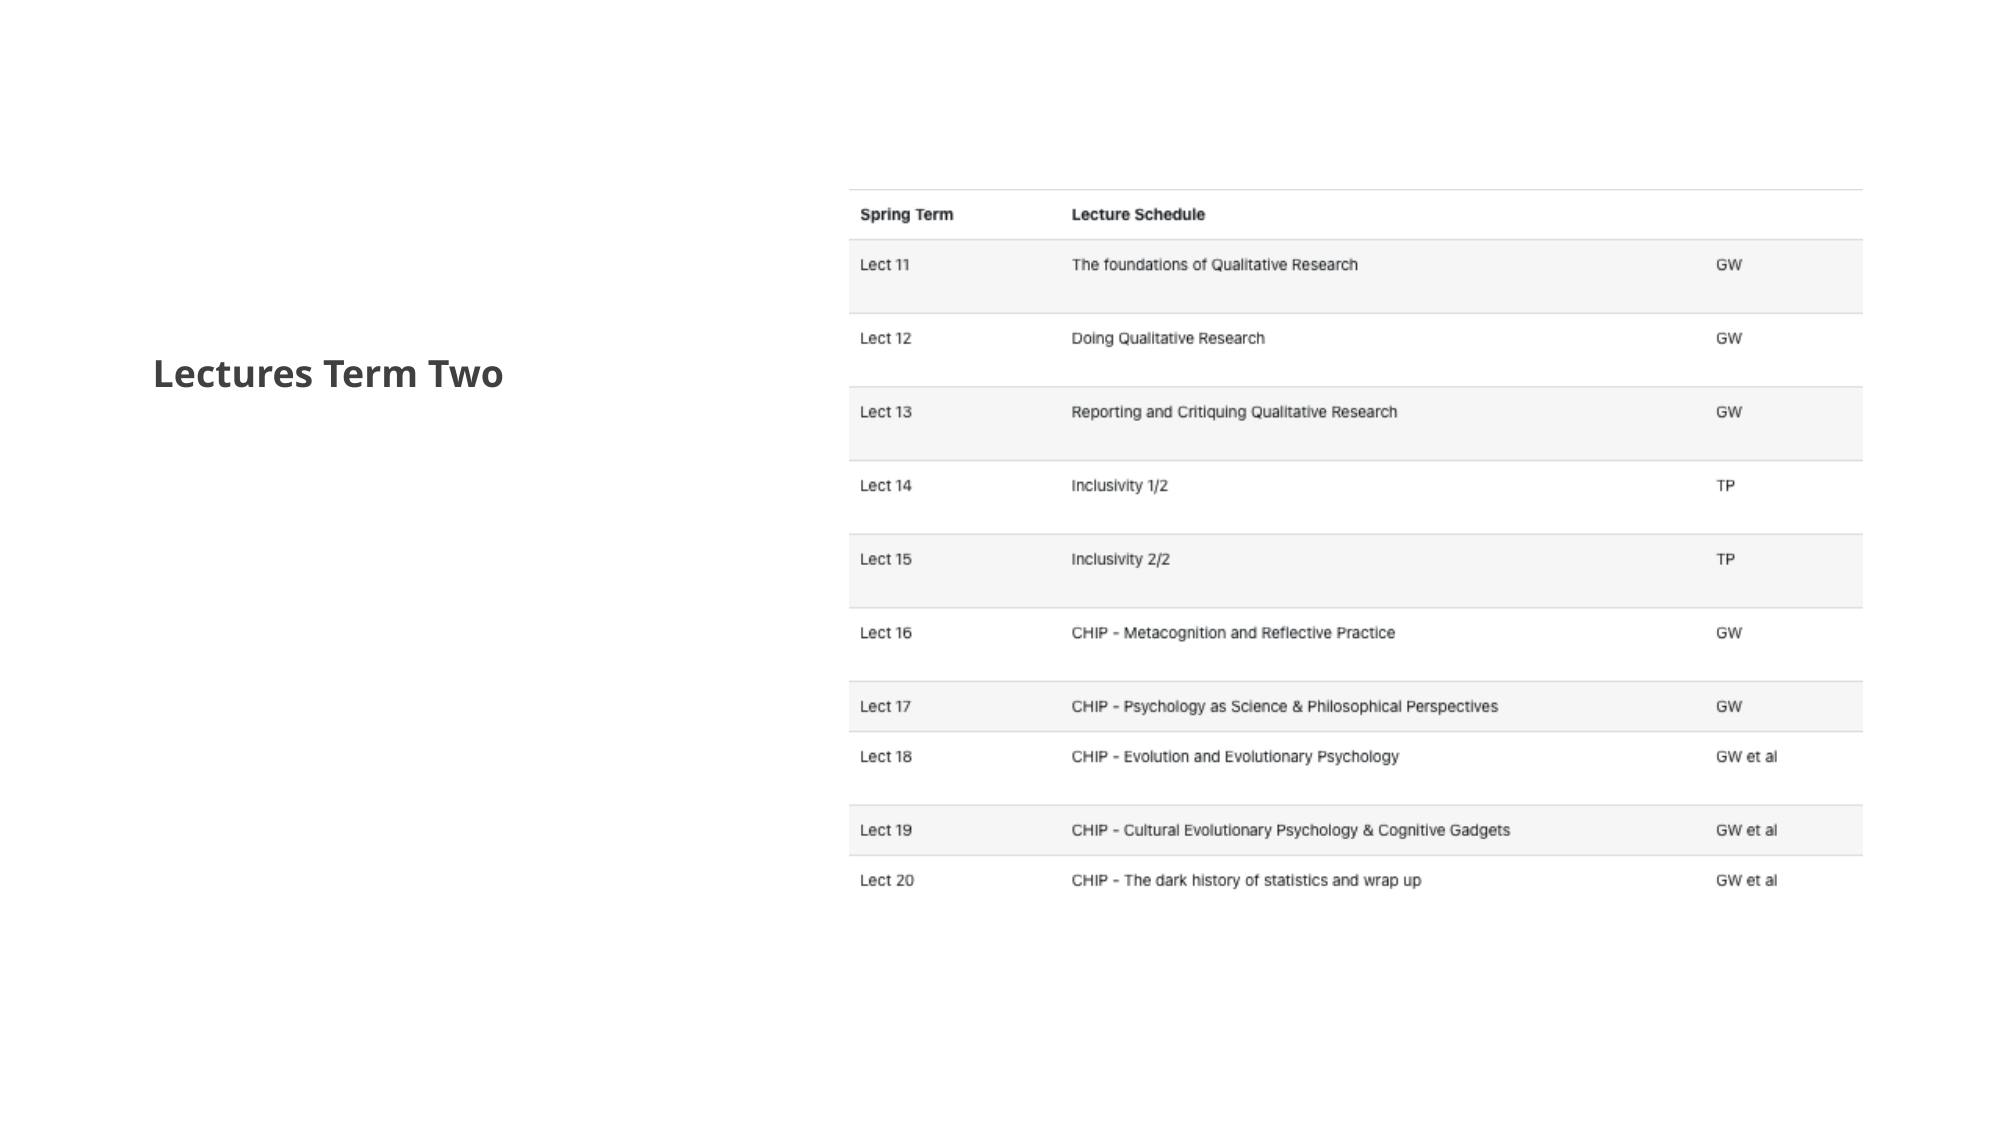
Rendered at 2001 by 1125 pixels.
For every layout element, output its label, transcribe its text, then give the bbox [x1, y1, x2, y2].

list Lectures Term Two [137, 337, 783, 963]
picture [849, 189, 1863, 930]
